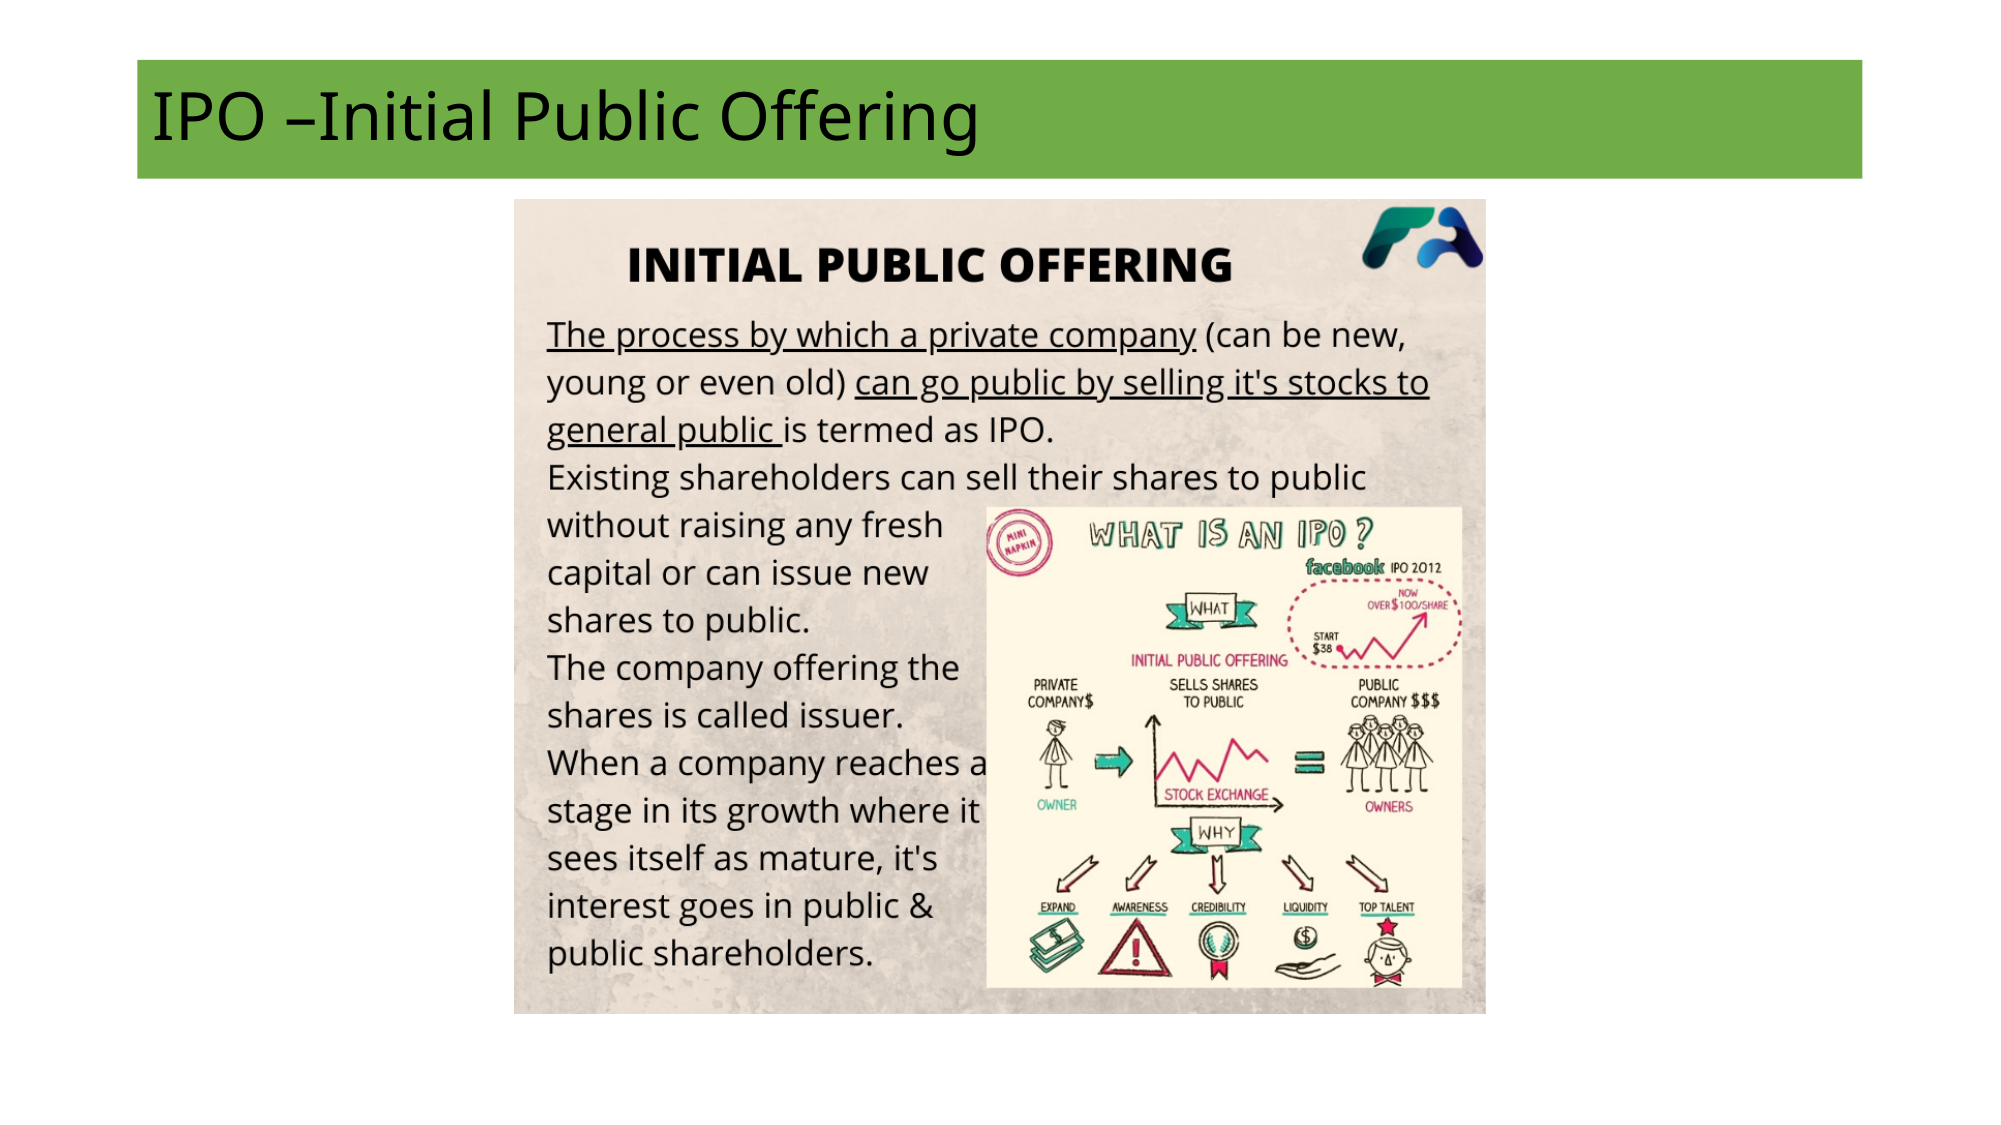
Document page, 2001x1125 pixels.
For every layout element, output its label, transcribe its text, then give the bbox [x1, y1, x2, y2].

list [514, 199, 1485, 1014]
title IPO –Initial Public Offering [137, 59, 1863, 179]
